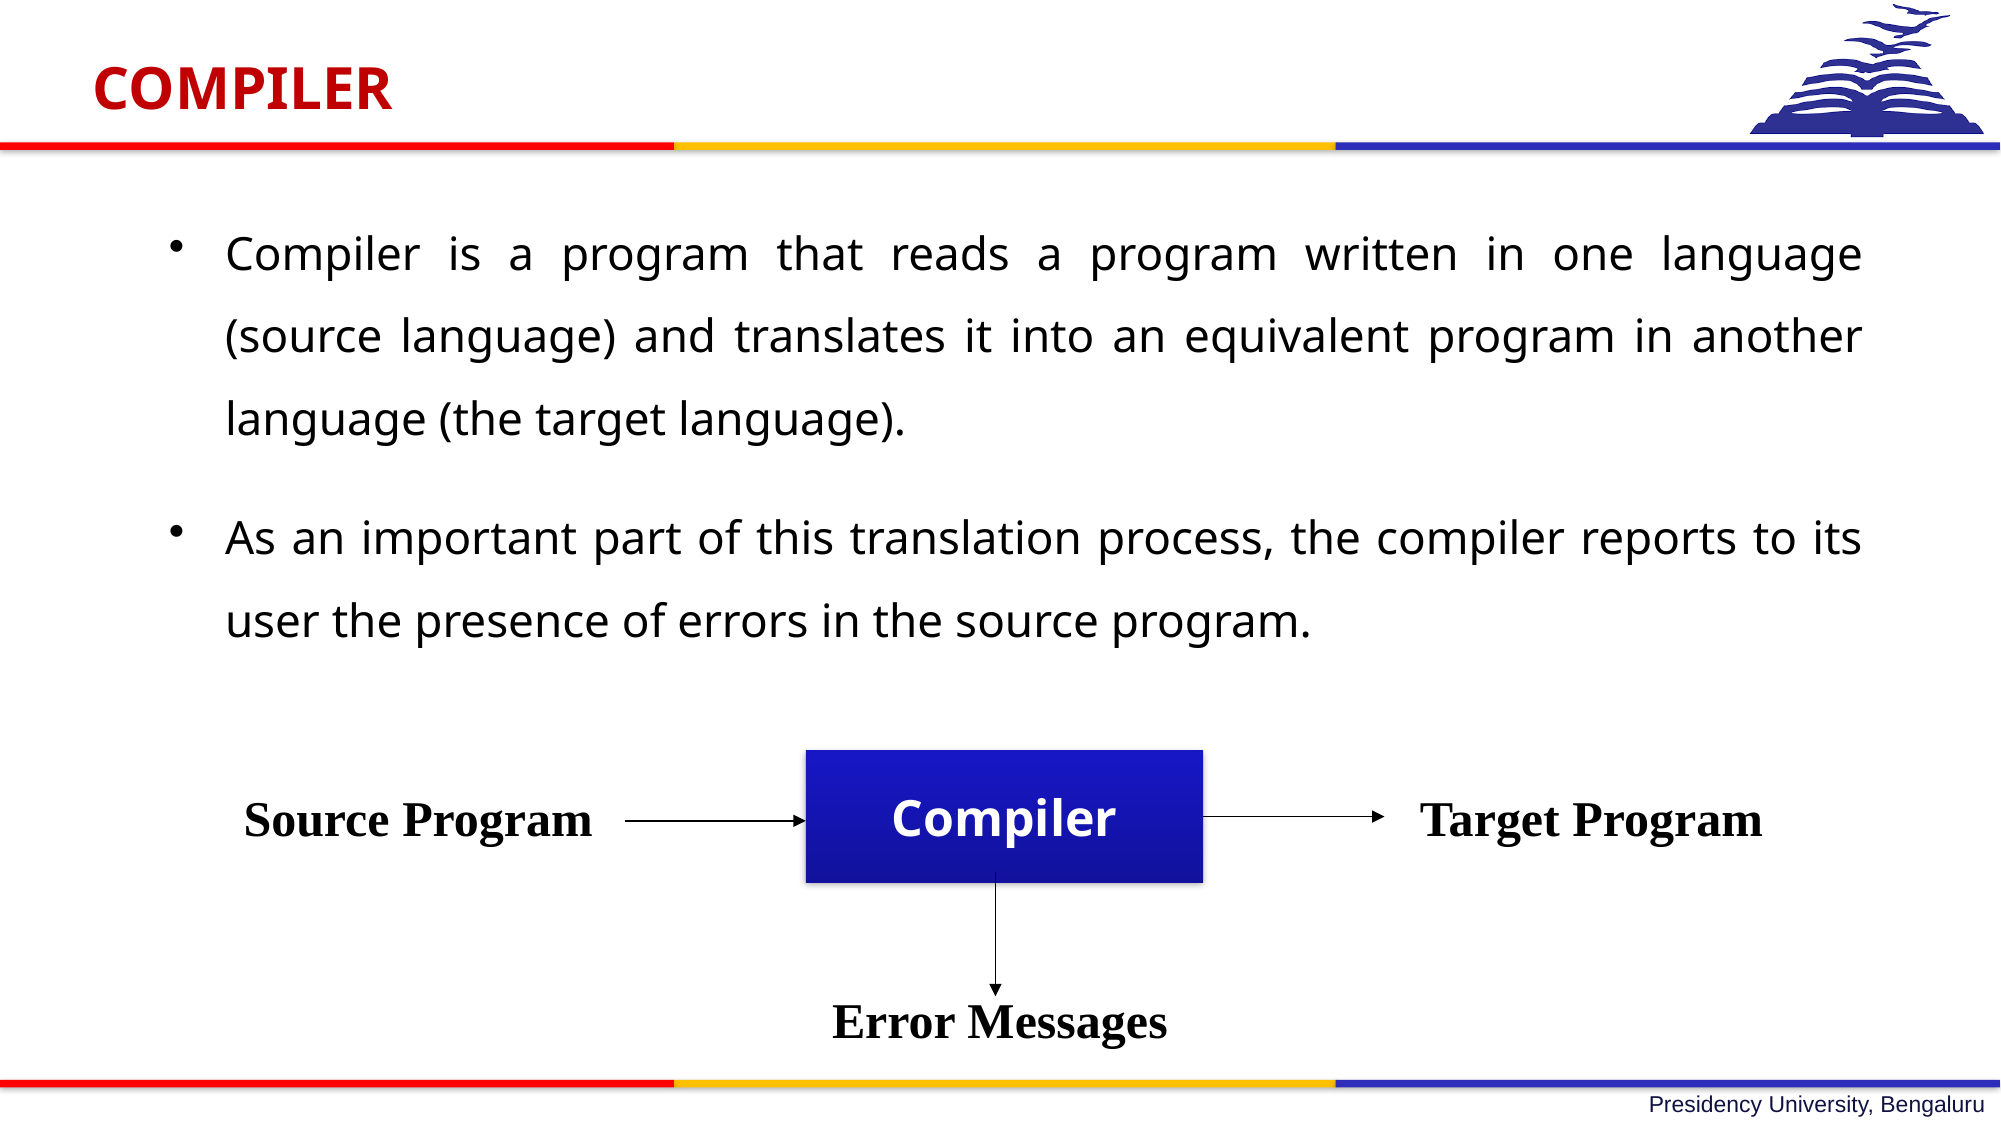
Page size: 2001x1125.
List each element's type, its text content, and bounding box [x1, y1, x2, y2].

text_box COMPILER [78, 43, 455, 131]
text_box Compiler [805, 750, 1204, 883]
picture [1749, 4, 1984, 138]
text_box Target Program [1391, 748, 1792, 885]
text_box Source Program [217, 748, 619, 885]
text_box Error Messages [799, 966, 1201, 1071]
text_box Compiler is a program that reads a program written in one language (source language) and translates it into an equivalent program in another language (the target language). As an important part of this translation process, the compiler reports to its user the presence of errors in the source program. [154, 189, 1879, 627]
